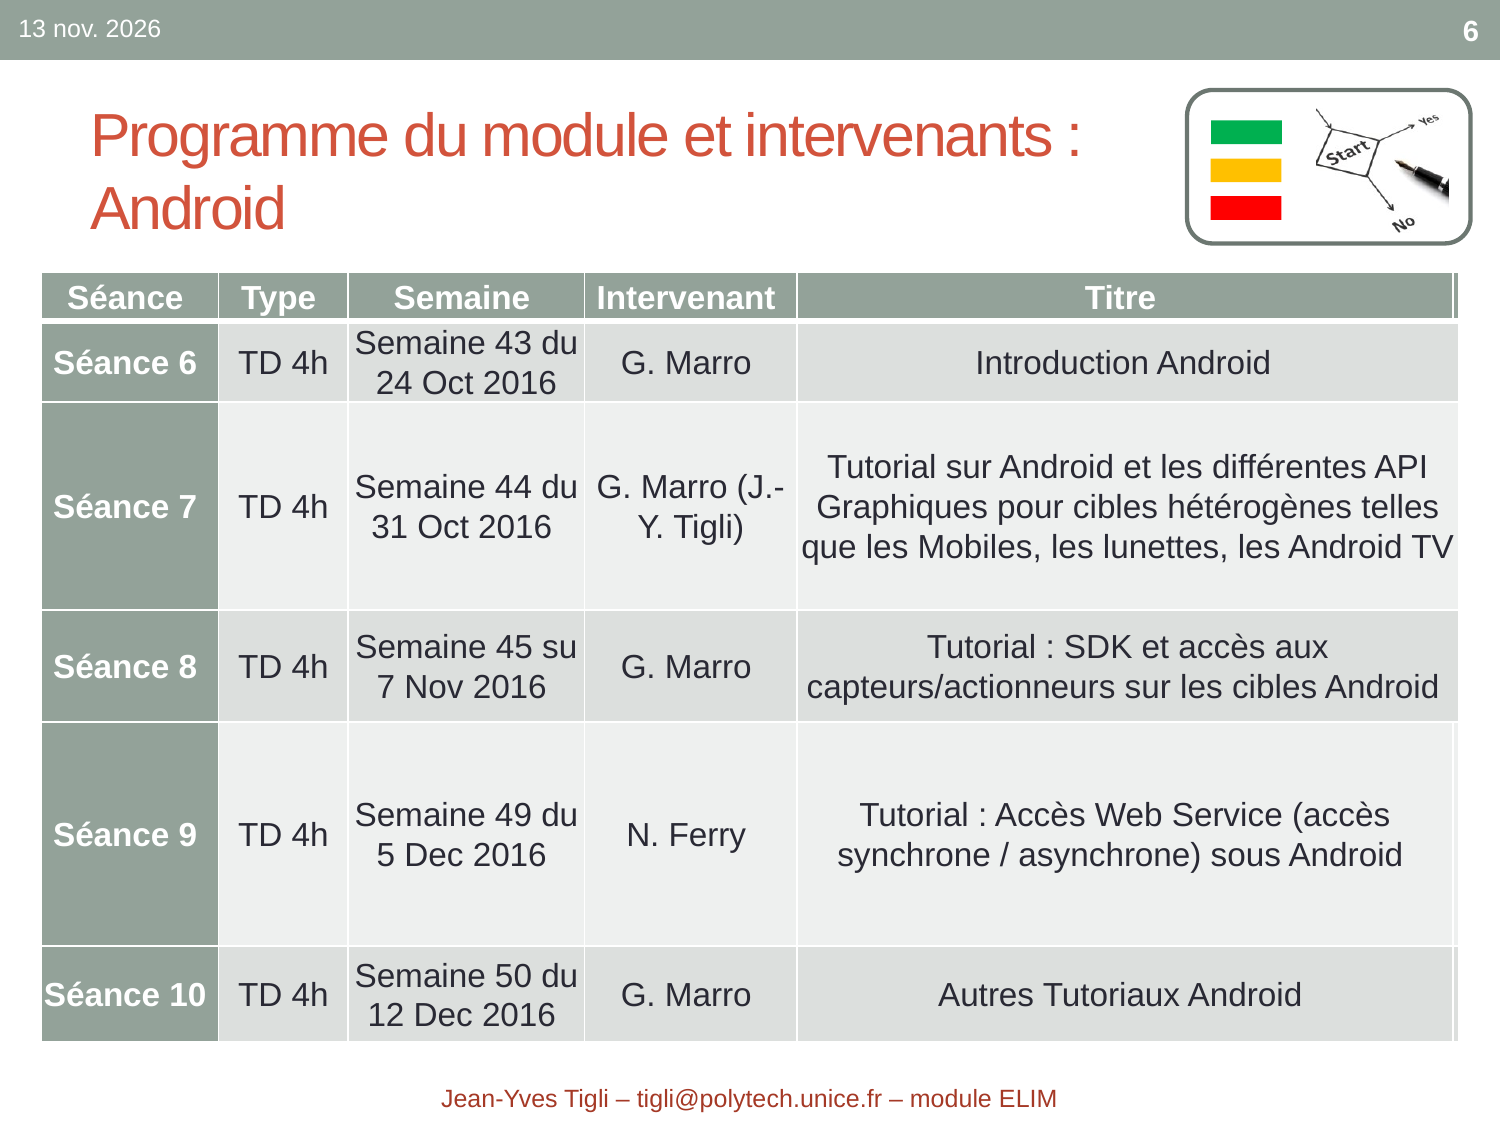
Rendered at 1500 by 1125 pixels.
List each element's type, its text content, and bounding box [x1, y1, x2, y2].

table_cell Tutorial : SDK et accès aux capteurs/actionneurs sur les cibles Android [798, 611, 1458, 721]
table_cell TD 4h [219, 611, 347, 721]
table_cell [1454, 723, 1458, 945]
table_cell TD 4h [219, 723, 347, 945]
table_header Semaine [349, 273, 584, 318]
table_cell Séance 9 [42, 723, 218, 945]
table_cell Tutorial : Accès Web Service (accès synchrone / asynchrone) sous Android [798, 723, 1452, 945]
table_cell TD 4h [219, 947, 347, 1041]
table_cell Séance 7 [42, 403, 218, 609]
table_cell N. Ferry [585, 723, 796, 945]
table_cell Tutorial sur Android et les différentes API Graphiques pour cibles hétérogènes telles que les Mobiles, les lunettes, les Android TV [798, 403, 1458, 609]
table_cell Semaine 49 du 5 Dec 2016 [349, 723, 584, 945]
picture [1316, 101, 1449, 233]
table_cell Introduction Android [798, 324, 1458, 401]
table_cell TD 4h [219, 324, 347, 401]
table_cell G. Marro (J.-Y. Tigli) [585, 403, 796, 609]
slide_number sept.-17 [3, 0, 479, 55]
table_cell [1454, 947, 1458, 1041]
table_cell Semaine 43 du 24 Oct 2016 [349, 324, 584, 401]
table_header Type [219, 273, 347, 318]
table_cell Autres Tutoriaux Android [798, 947, 1452, 1041]
table_header Titre [798, 273, 1452, 318]
table_cell Séance 10 [42, 947, 218, 1041]
table_cell TD 4h [219, 403, 347, 609]
table_cell Séance 6 [42, 324, 218, 401]
table_cell G. Marro [585, 611, 796, 721]
title Programme du module et intervenants : Android [75, 87, 1164, 250]
table_cell Semaine 44 du 31 Oct 2016 [349, 403, 584, 609]
table_cell Semaine 45 su 7 Nov 2016 [349, 611, 584, 721]
table_cell Semaine 50 du 12 Dec 2016 [349, 947, 584, 1041]
table_cell Séance 8 [42, 611, 218, 721]
slide_number 6 [1319, 3, 1495, 57]
table_header [1454, 273, 1458, 318]
table_cell G. Marro [585, 947, 796, 1041]
table_header Intervenant [585, 273, 796, 318]
footer Jean-Yves Tigli – tigli@polytech.unice.fr – module ELIM [76, 1071, 1424, 1125]
table_header Séance [42, 273, 218, 318]
table_cell G. Marro [585, 324, 796, 401]
